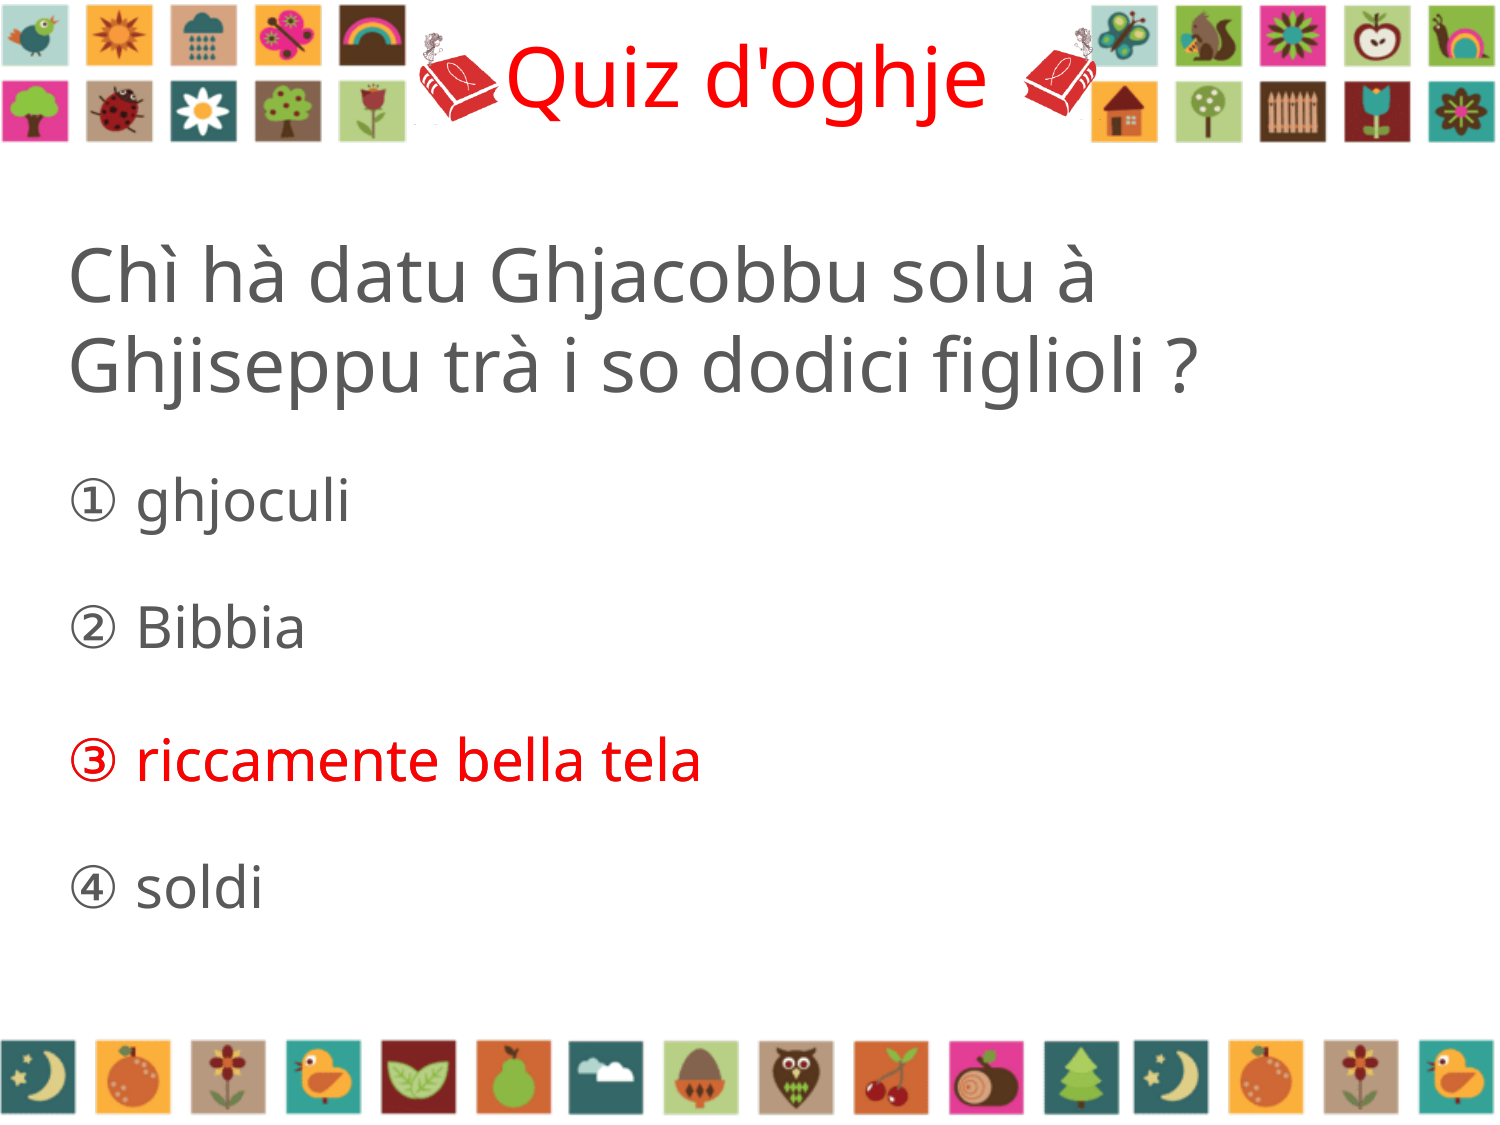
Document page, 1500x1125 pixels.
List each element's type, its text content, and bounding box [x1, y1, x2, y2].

picture [997, 3, 1500, 150]
text_box Chì hà datu Ghjacobbu solu à Ghjiseppu trà i so dodici figlioli ? [53, 219, 1436, 415]
text_box ③ riccamente bella tela [53, 716, 1483, 801]
text_box ① ghjoculi [53, 456, 1436, 541]
picture [0, 3, 526, 150]
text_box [0, 1028, 1500, 1118]
text_box ② Bibbia [53, 582, 1436, 668]
text_box Quiz d'oghje [523, 16, 1078, 131]
text_box ④ soldi [53, 842, 1483, 928]
